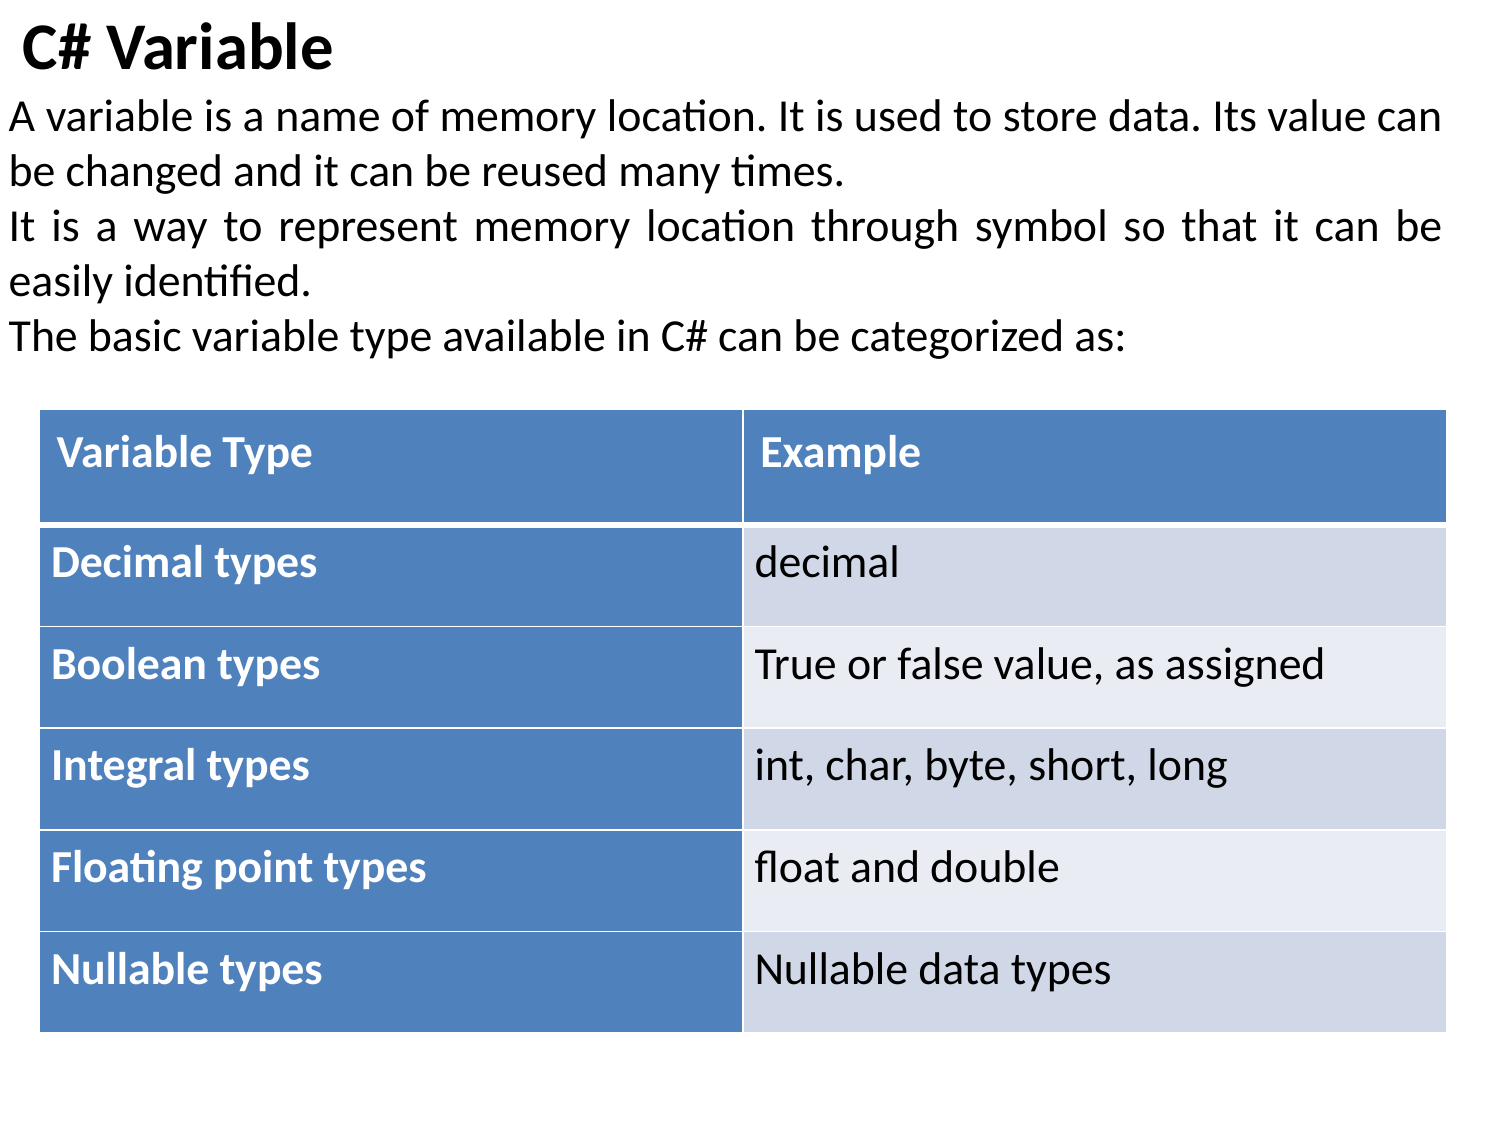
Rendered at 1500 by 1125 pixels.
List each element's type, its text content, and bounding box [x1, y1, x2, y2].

table_cell decimal [744, 528, 1446, 626]
text_box A variable is a name of memory location. It is used to store data. Its value can be changed and it can be reused many times. It is a way to represent memory location through symbol so that it can be easily identified. The basic variable type available in C# can be categorized as: [0, 78, 1459, 368]
table_cell Boolean types [40, 627, 742, 727]
table_cell Integral types [40, 729, 742, 829]
table_cell Decimal types [40, 528, 742, 626]
table_cell Floating point types [40, 831, 742, 931]
table_cell int, char, byte, short, long [744, 729, 1446, 829]
table_header Variable Type [40, 410, 742, 522]
table_cell float and double [744, 831, 1446, 931]
text_box C# Variable [8, 0, 488, 78]
table_cell Nullable data types [744, 932, 1446, 1032]
table_cell True or false value, as assigned [744, 627, 1446, 727]
table_header Example [744, 410, 1446, 522]
table_cell Nullable types [40, 932, 742, 1032]
